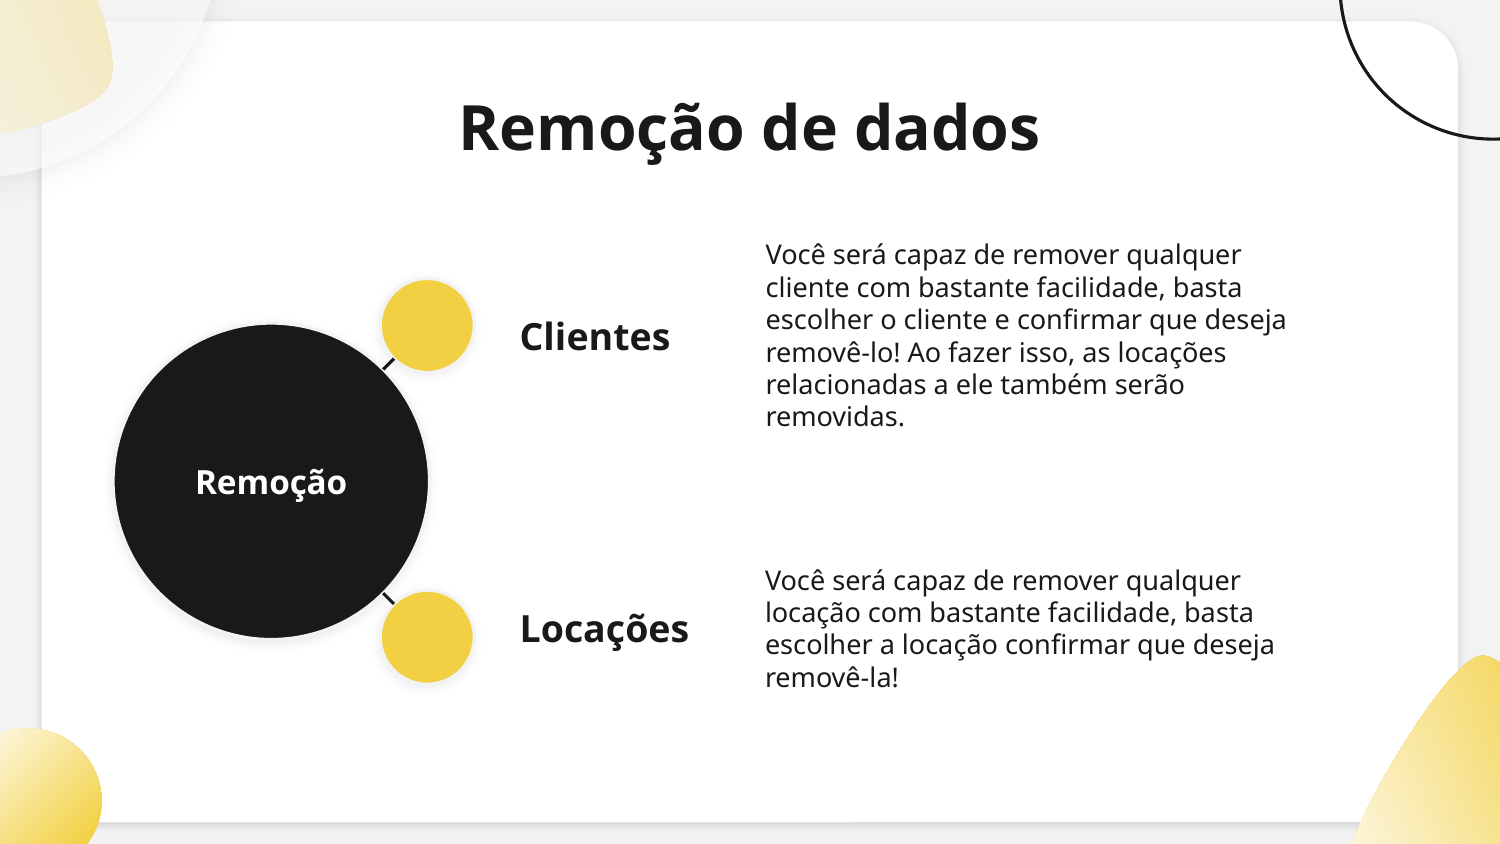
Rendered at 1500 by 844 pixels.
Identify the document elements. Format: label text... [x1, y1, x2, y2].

subtitle Clientes [504, 293, 751, 377]
title Remoção de dados [118, 72, 1382, 167]
text_box [380, 278, 475, 373]
subtitle Você será capaz de remover qualquer locação com bastante facilidade, basta escolher a locação confirmar que deseja removê-la! [751, 586, 1338, 670]
text_box Remoção [113, 323, 430, 640]
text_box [383, 592, 395, 605]
subtitle Locações [504, 586, 751, 670]
subtitle Você será capaz de remover qualquer cliente com bastante facilidade, basta escolher o cliente e confirmar que deseja removê-lo! Ao fazer isso, as locações relacionadas a ele também serão removidas. [751, 293, 1339, 377]
text_box [380, 590, 475, 685]
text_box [383, 358, 395, 370]
